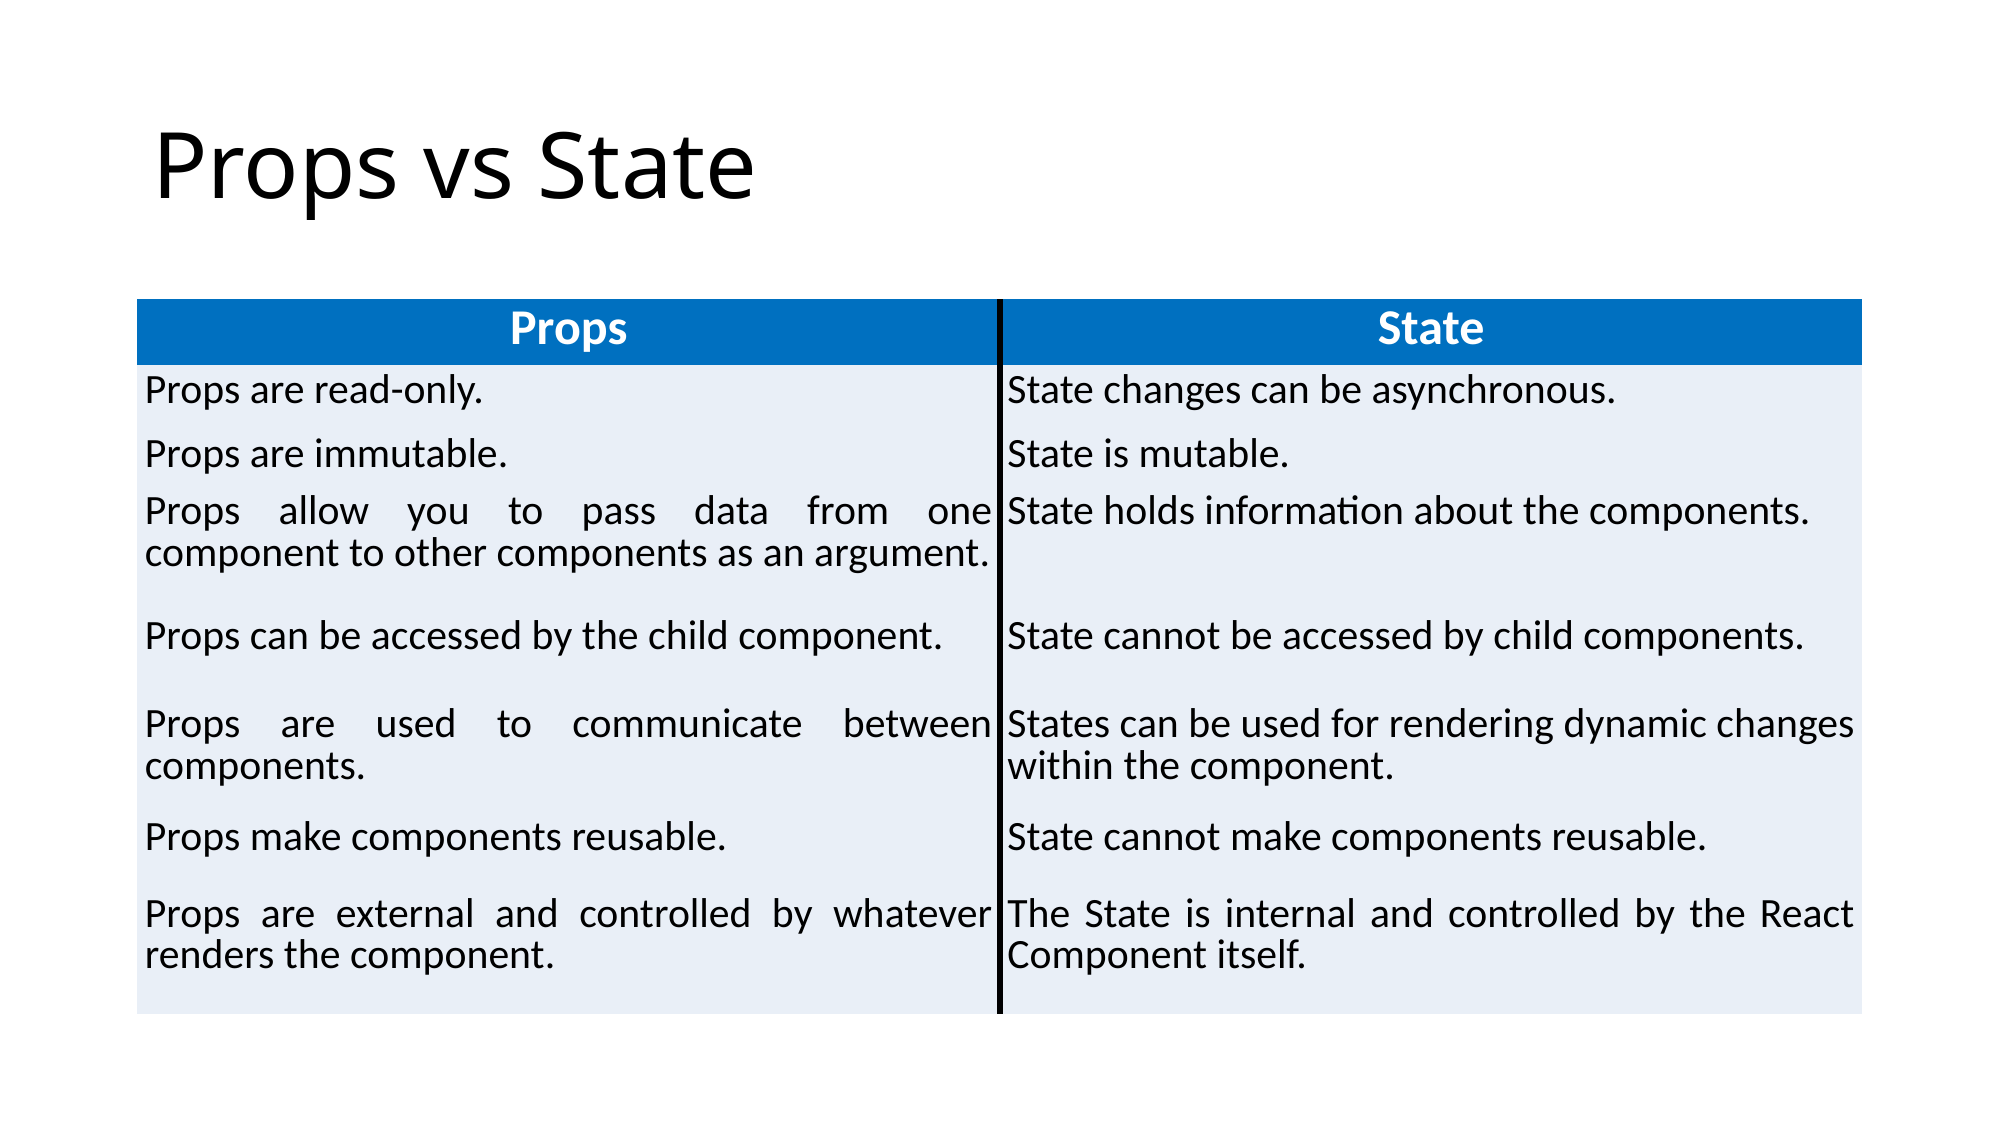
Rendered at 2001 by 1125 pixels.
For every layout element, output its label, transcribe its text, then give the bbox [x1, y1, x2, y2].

table_cell Props are read-only. [137, 365, 997, 429]
title Props vs State [137, 59, 1863, 278]
table_cell Props are external and controlled by whatever renders the component. [137, 889, 997, 1014]
table_cell State cannot make components reusable. [1003, 812, 1862, 889]
table_header Props [137, 299, 997, 365]
table_cell State cannot be accessed by child components. [1003, 611, 1862, 699]
table_cell Props are immutable. [137, 429, 997, 486]
table_cell Props allow you to pass data from one component to other components as an argument. [137, 486, 997, 611]
table_cell State changes can be asynchronous. [1003, 365, 1862, 429]
table_cell Props make components reusable. [137, 812, 997, 889]
table_cell The State is internal and controlled by the React Component itself. [1003, 889, 1862, 1014]
table_cell States can be used for rendering dynamic changes within the component. [1003, 699, 1862, 812]
table_header State [1003, 299, 1862, 365]
table_cell State is mutable. [1003, 429, 1862, 486]
table_cell Props can be accessed by the child component. [137, 611, 997, 699]
table_cell State holds information about the components. [1003, 486, 1862, 611]
table_cell Props are used to communicate between components. [137, 699, 997, 812]
